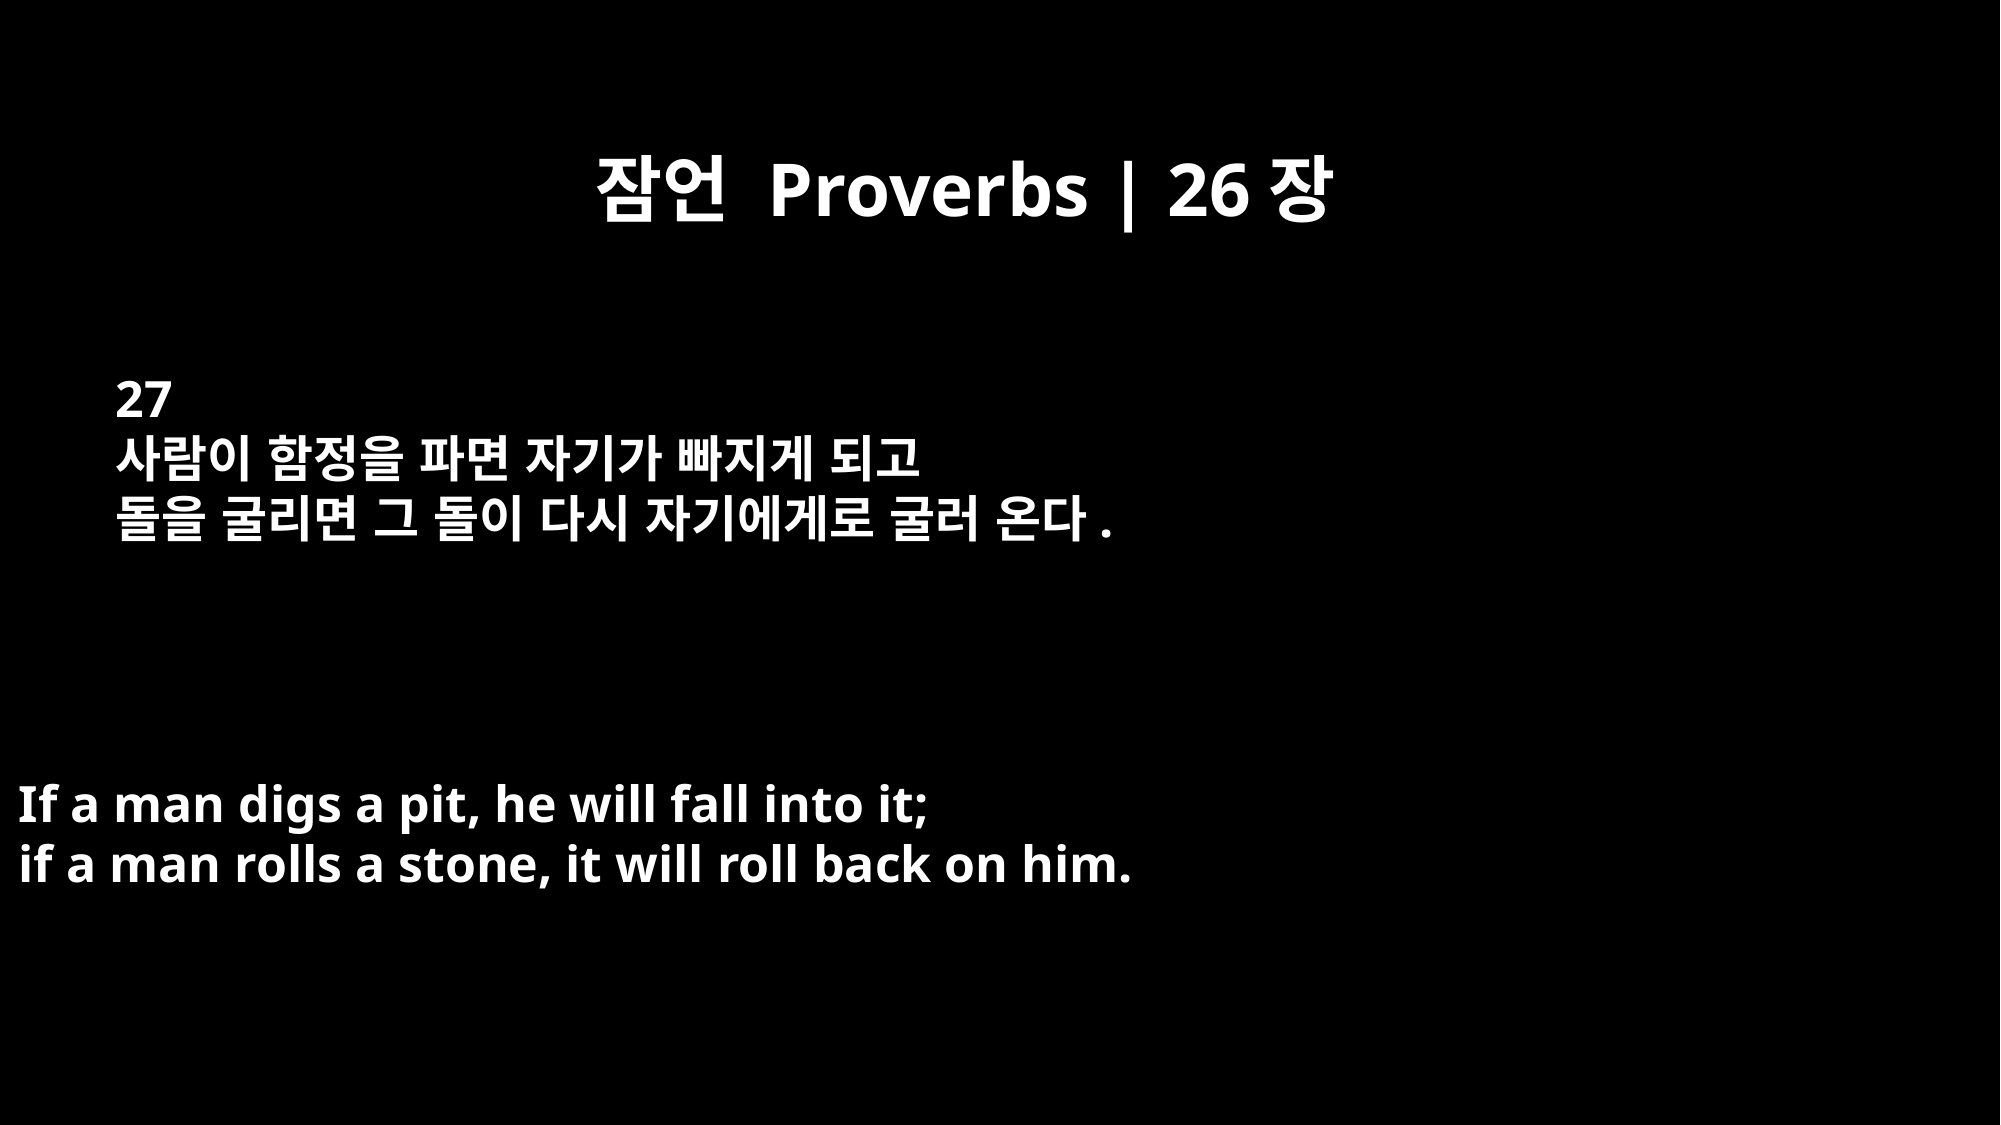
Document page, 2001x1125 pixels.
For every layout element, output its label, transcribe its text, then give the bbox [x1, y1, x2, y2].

text_box If a man digs a pit, he will fall into it; if a man rolls a stone, it will roll back on him. [4, 764, 1148, 900]
text_box 27 사람이 함정을 파면 자기가 빠지게 되고 돌을 굴리면 그 돌이 다시 자기에게로 굴러 온다. [101, 359, 1130, 555]
text_box 잠언 Proverbs | 26장 [580, 136, 1352, 239]
